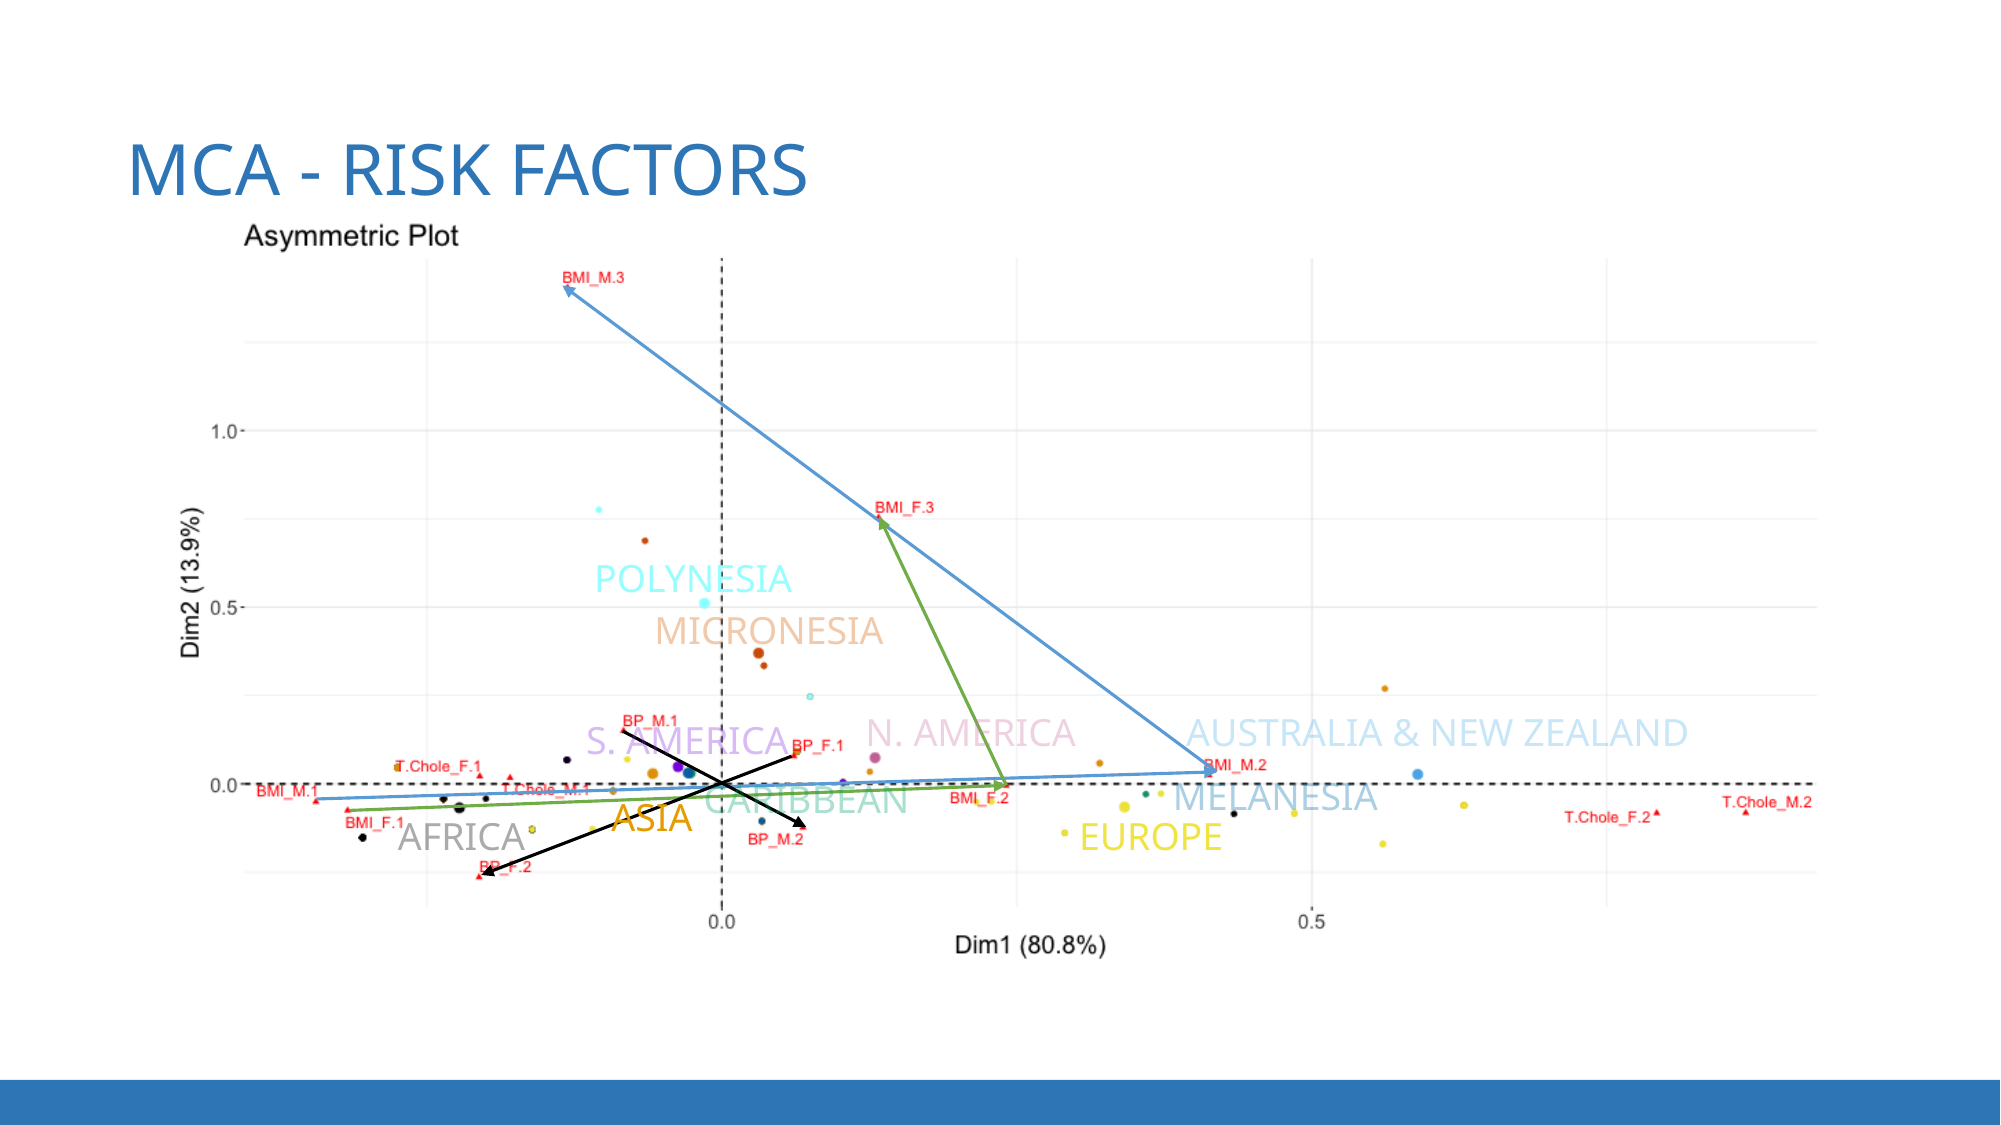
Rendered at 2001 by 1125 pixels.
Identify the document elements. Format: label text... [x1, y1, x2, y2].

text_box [622, 731, 807, 828]
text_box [562, 285, 1217, 772]
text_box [349, 799, 481, 811]
picture [174, 217, 1825, 982]
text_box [481, 756, 792, 875]
title MCA - RISK FACTORS [111, 107, 1612, 218]
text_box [807, 772, 1217, 799]
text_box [316, 771, 481, 799]
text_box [807, 799, 1007, 811]
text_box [879, 516, 1007, 786]
